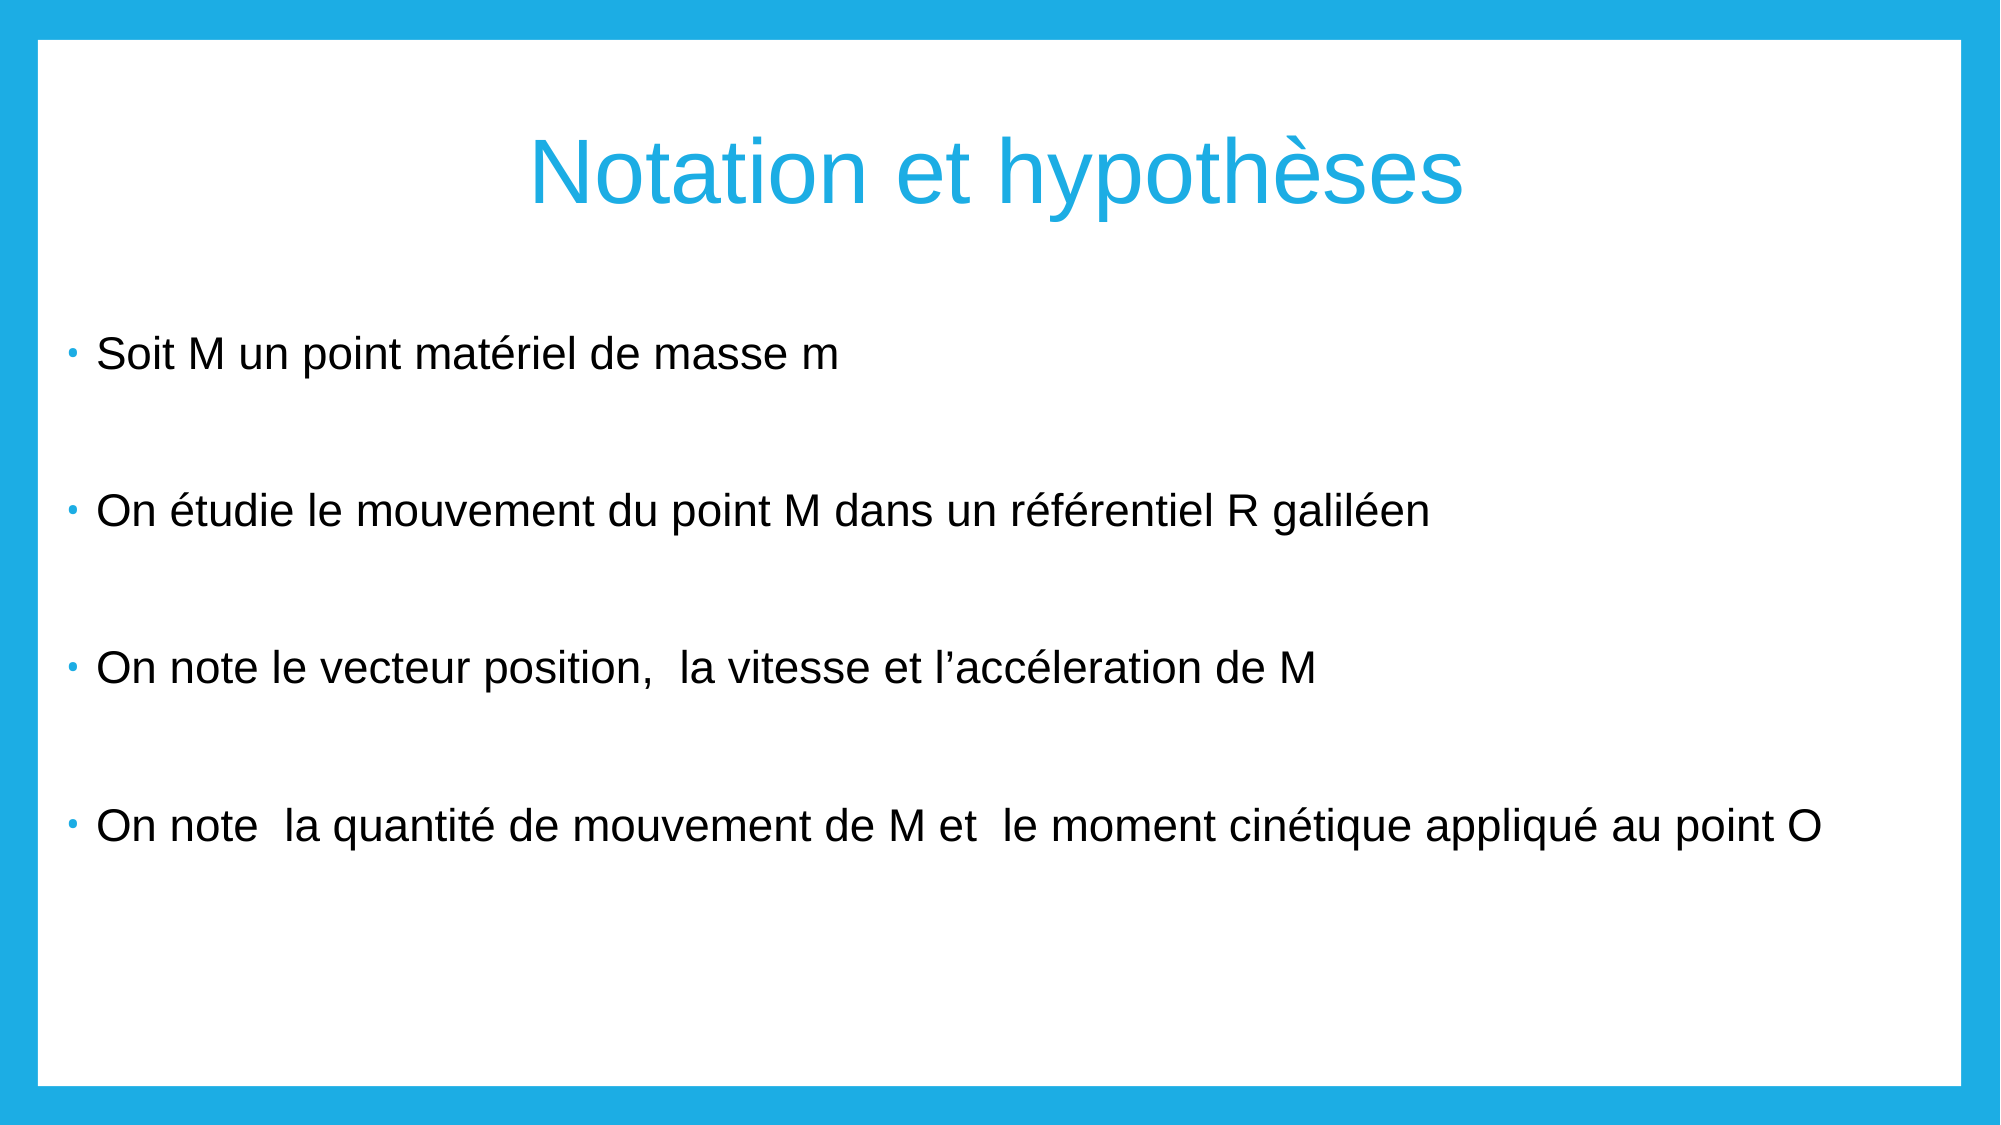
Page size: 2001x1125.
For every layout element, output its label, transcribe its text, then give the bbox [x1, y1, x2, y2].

title Notation et hypothèses [187, 63, 1808, 286]
